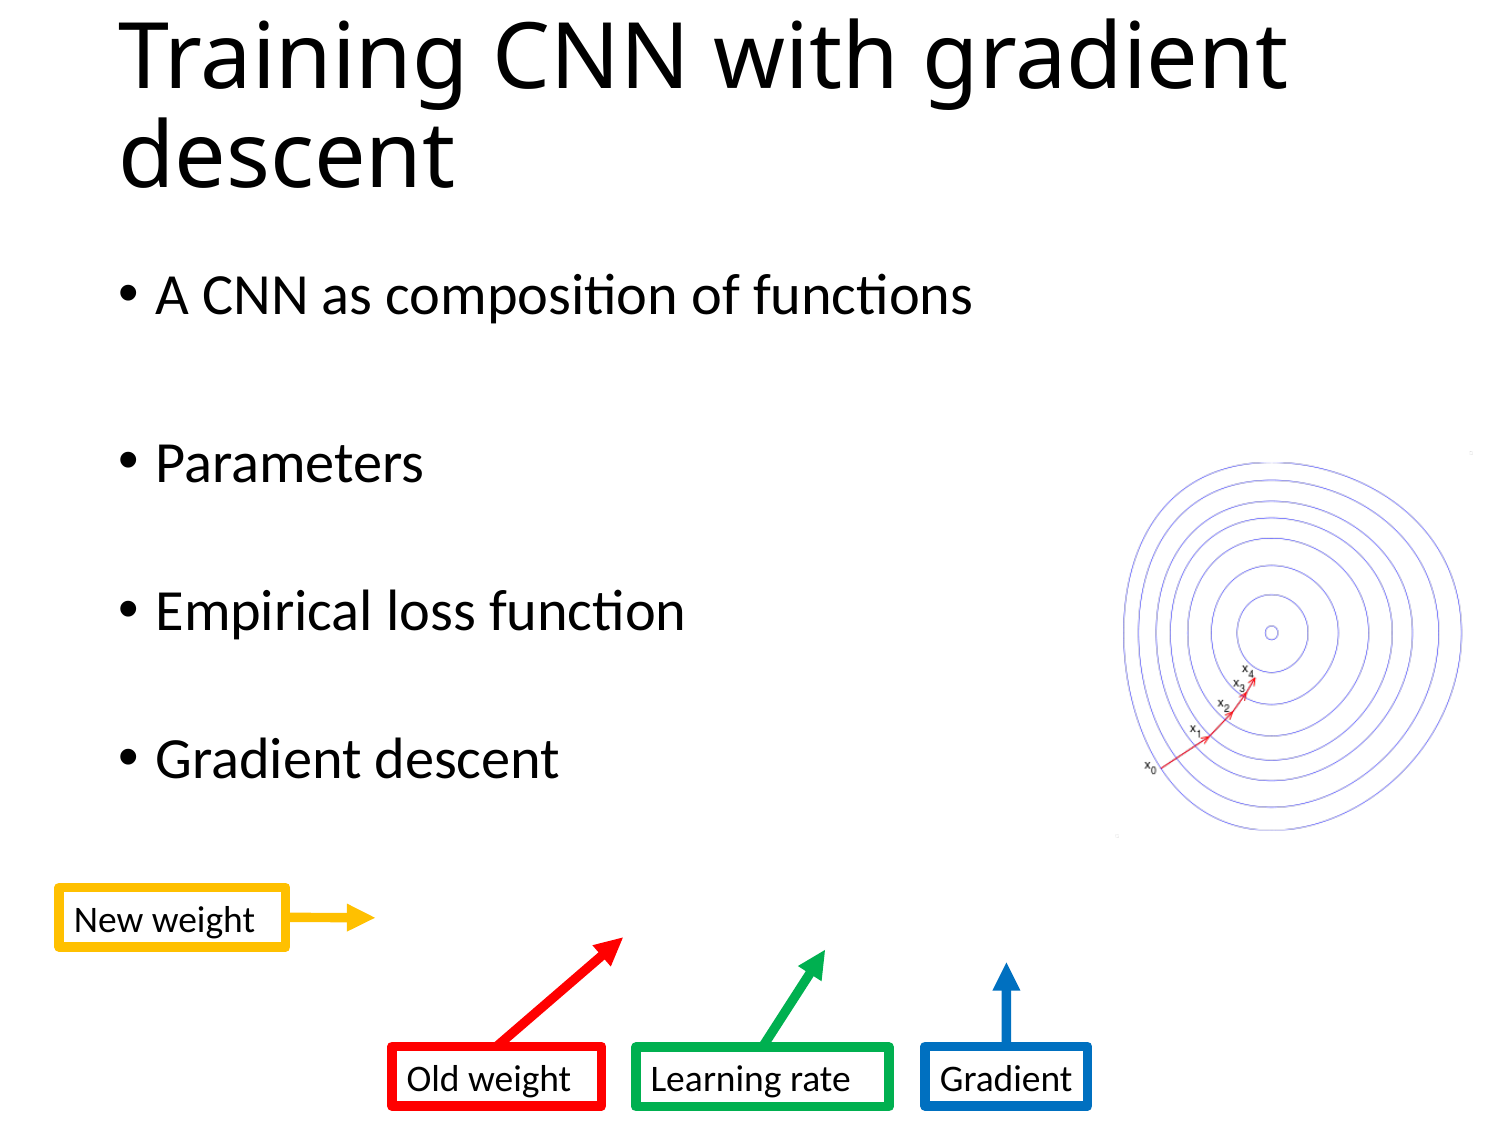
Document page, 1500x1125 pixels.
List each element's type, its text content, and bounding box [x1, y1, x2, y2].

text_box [496, 937, 623, 1047]
title Training CNN with gradient descent [103, 0, 1397, 218]
text_box New weight [59, 887, 286, 948]
text_box Gradient [925, 1046, 1088, 1107]
text_box Old weight [391, 1046, 602, 1107]
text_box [762, 949, 825, 1048]
picture [1099, 437, 1488, 853]
text_box Learning rate [635, 1047, 890, 1107]
